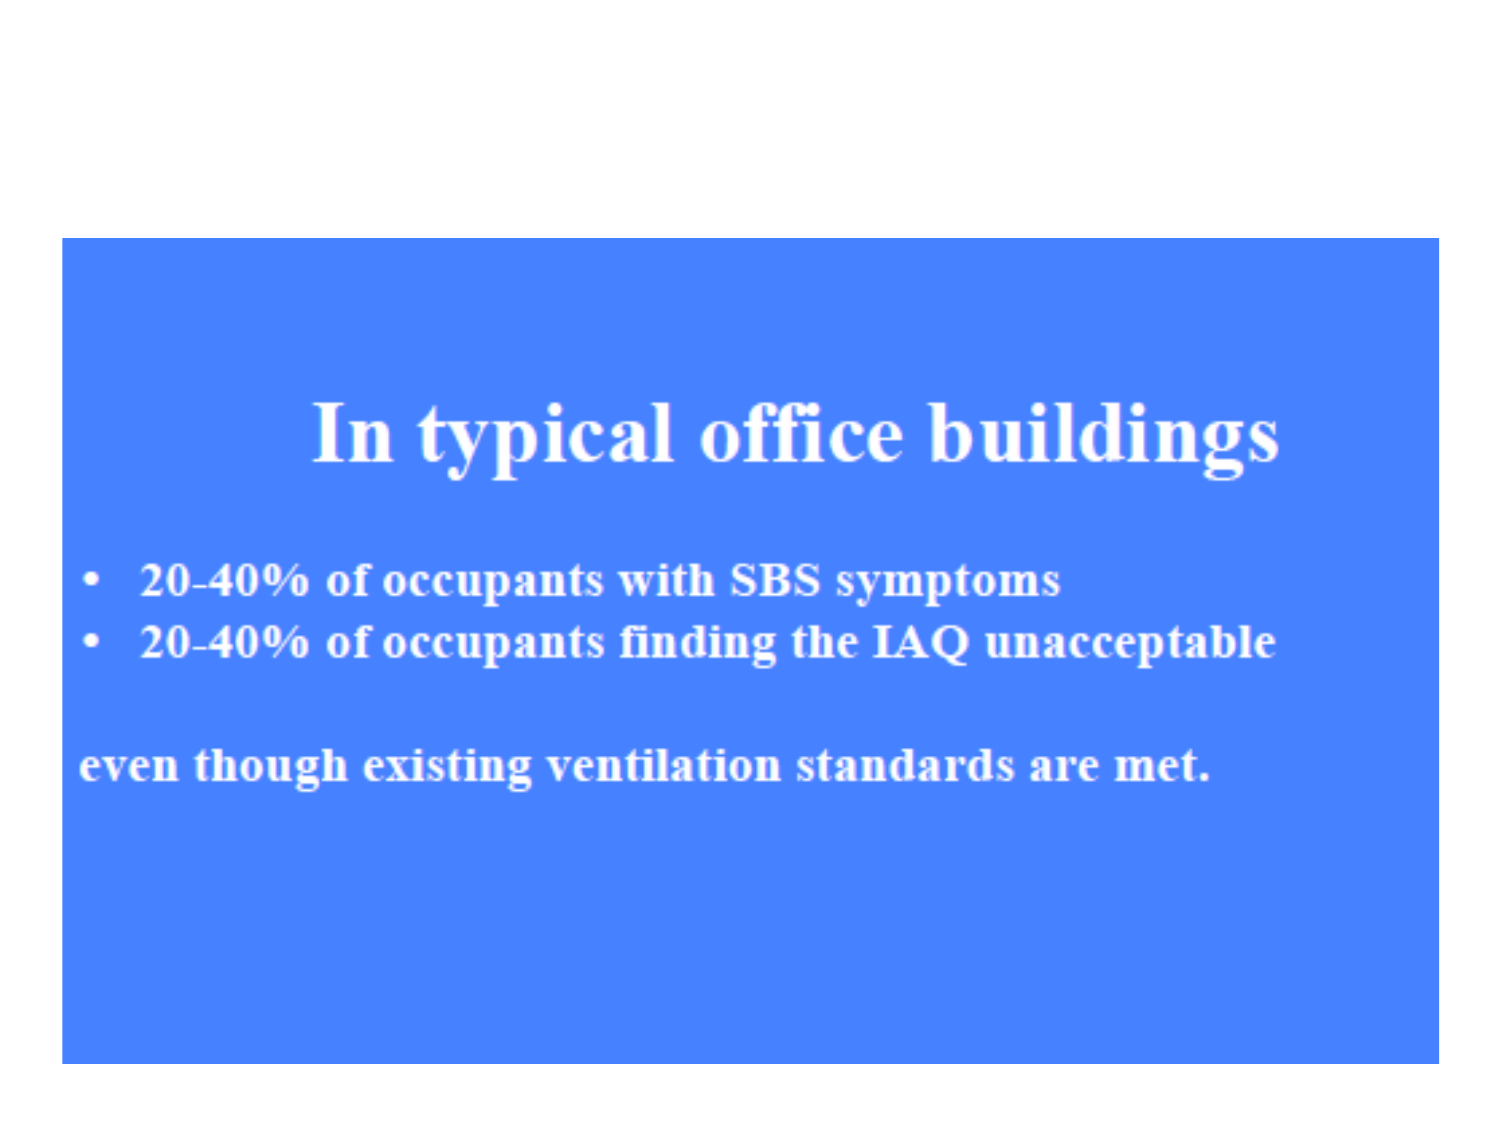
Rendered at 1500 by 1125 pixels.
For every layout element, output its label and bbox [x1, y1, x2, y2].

picture [62, 238, 1440, 1064]
